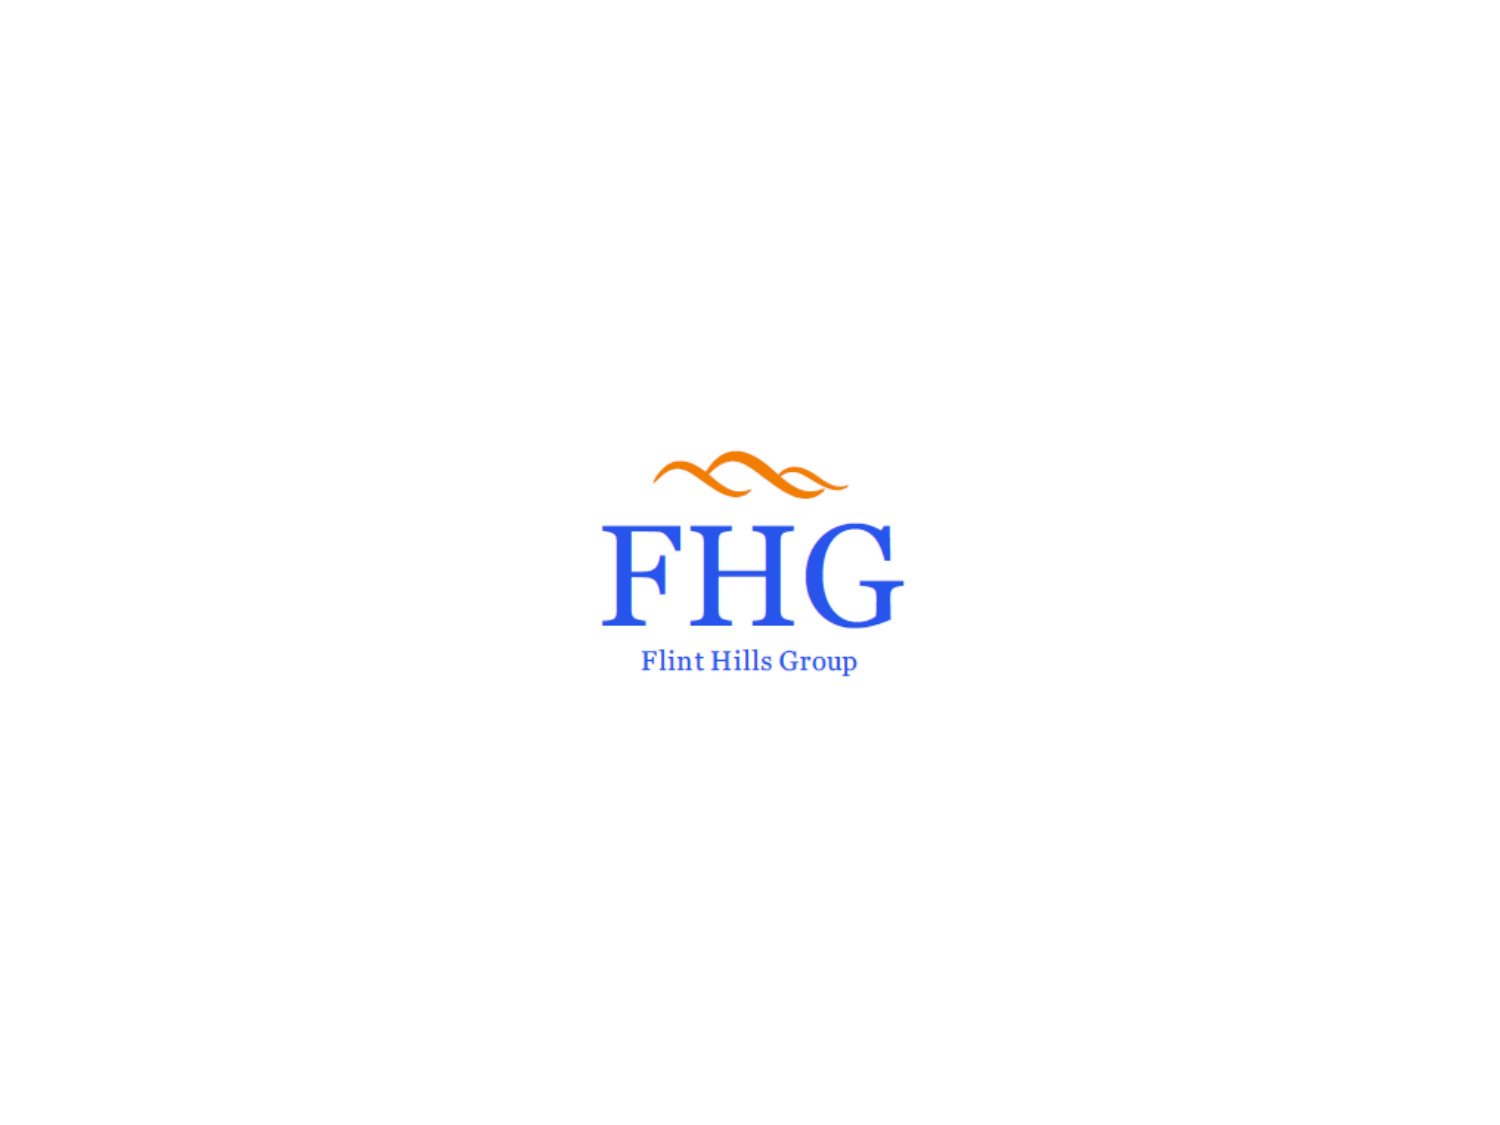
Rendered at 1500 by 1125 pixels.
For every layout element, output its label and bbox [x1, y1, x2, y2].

picture [0, 117, 1500, 1008]
